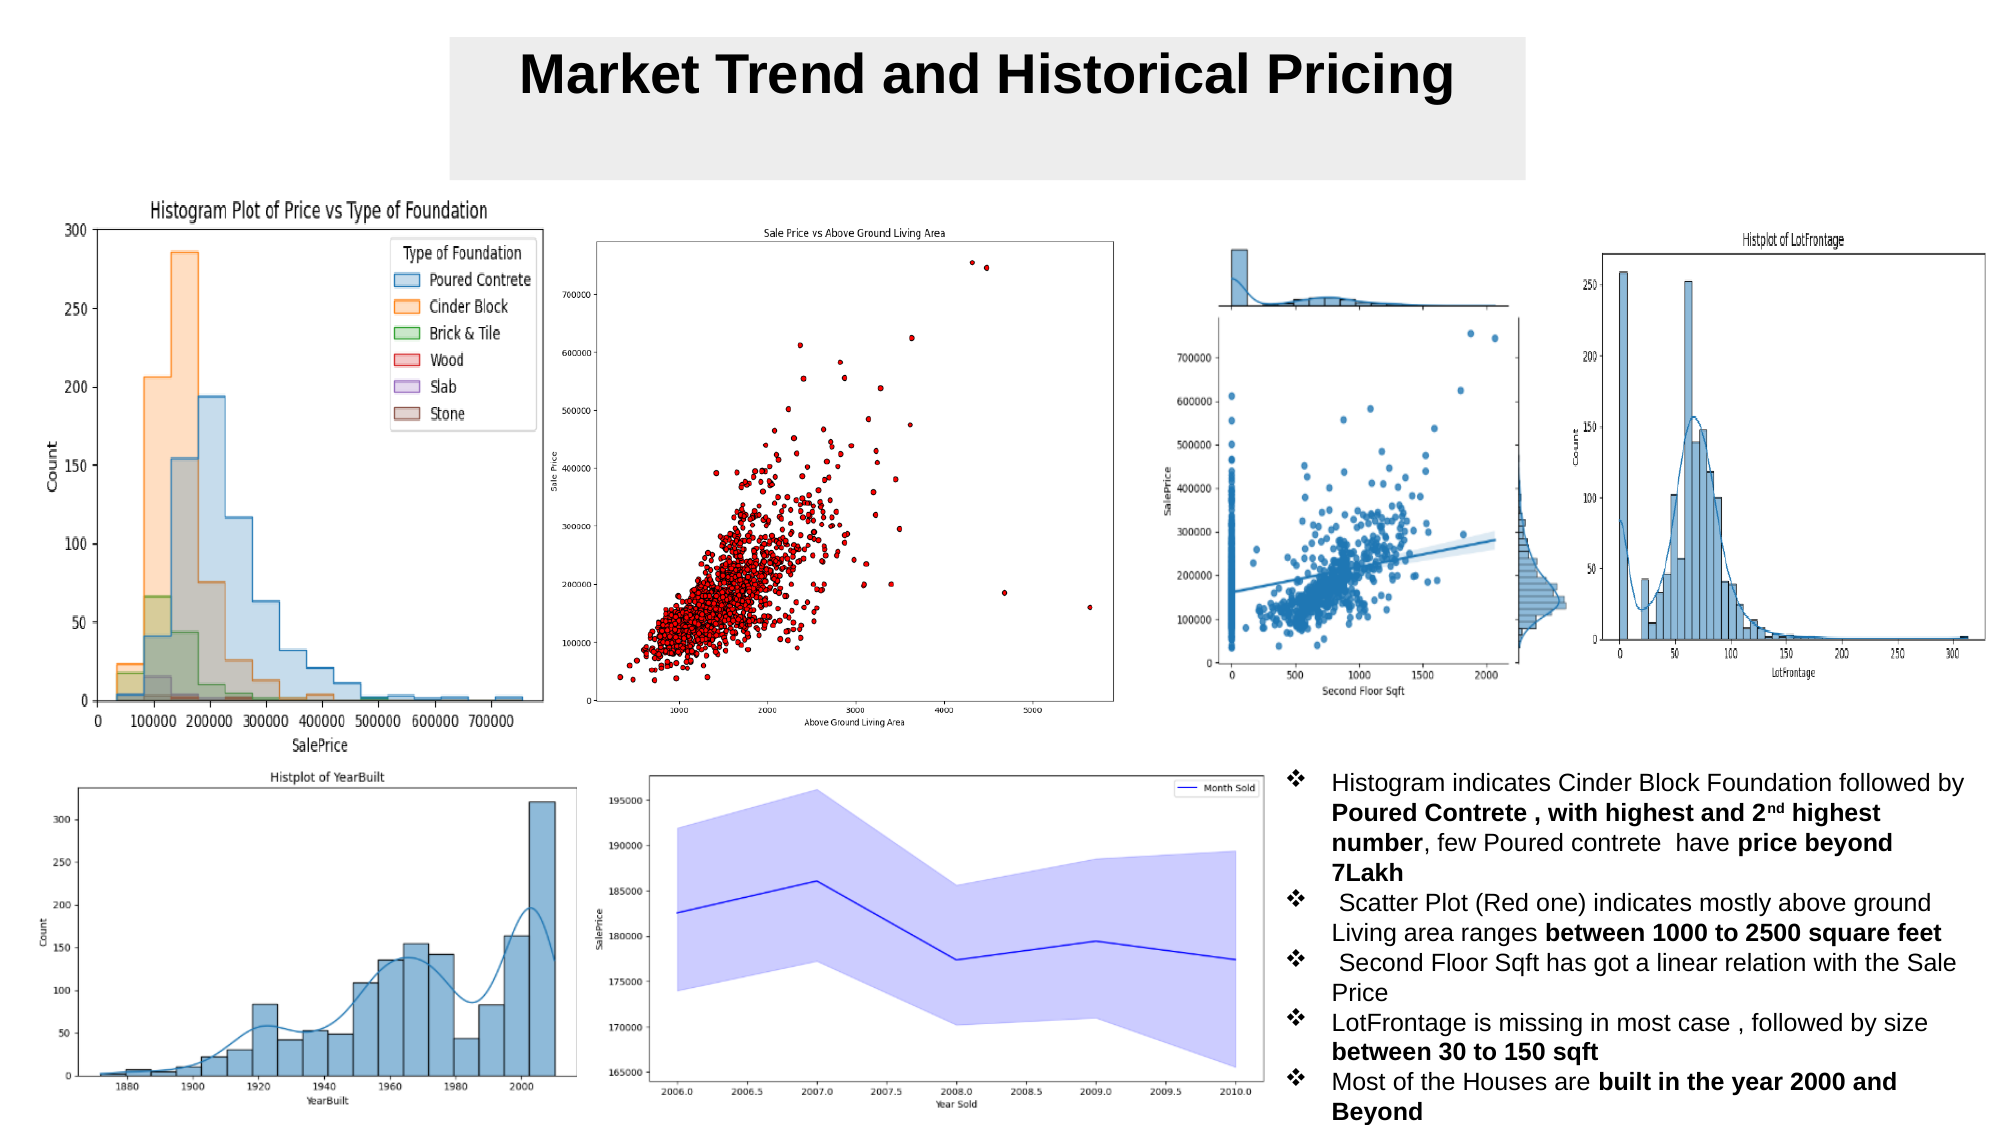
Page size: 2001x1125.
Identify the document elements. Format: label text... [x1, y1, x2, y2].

picture [1133, 214, 1988, 709]
title Market Trend and Historical Pricing [449, 37, 1526, 181]
picture [22, 191, 1271, 1114]
text_box Histogram indicates Cinder Block Foundation followed by Poured Contrete , with highest and 2nd highest number, few Poured contrete have price beyond 7Lakh Scatter Plot (Red one) indicates mostly above ground Living area ranges between 1000 to 2500 square feet Second Floor Sqft has got a linear relation with the Sale Price LotFrontage is missing in most case , followed by size between 30 to 150 sqft Most of the Houses are built in the year 2000 and Beyond Spike in House Price for years 2006 and 2009 [1270, 759, 1988, 1125]
